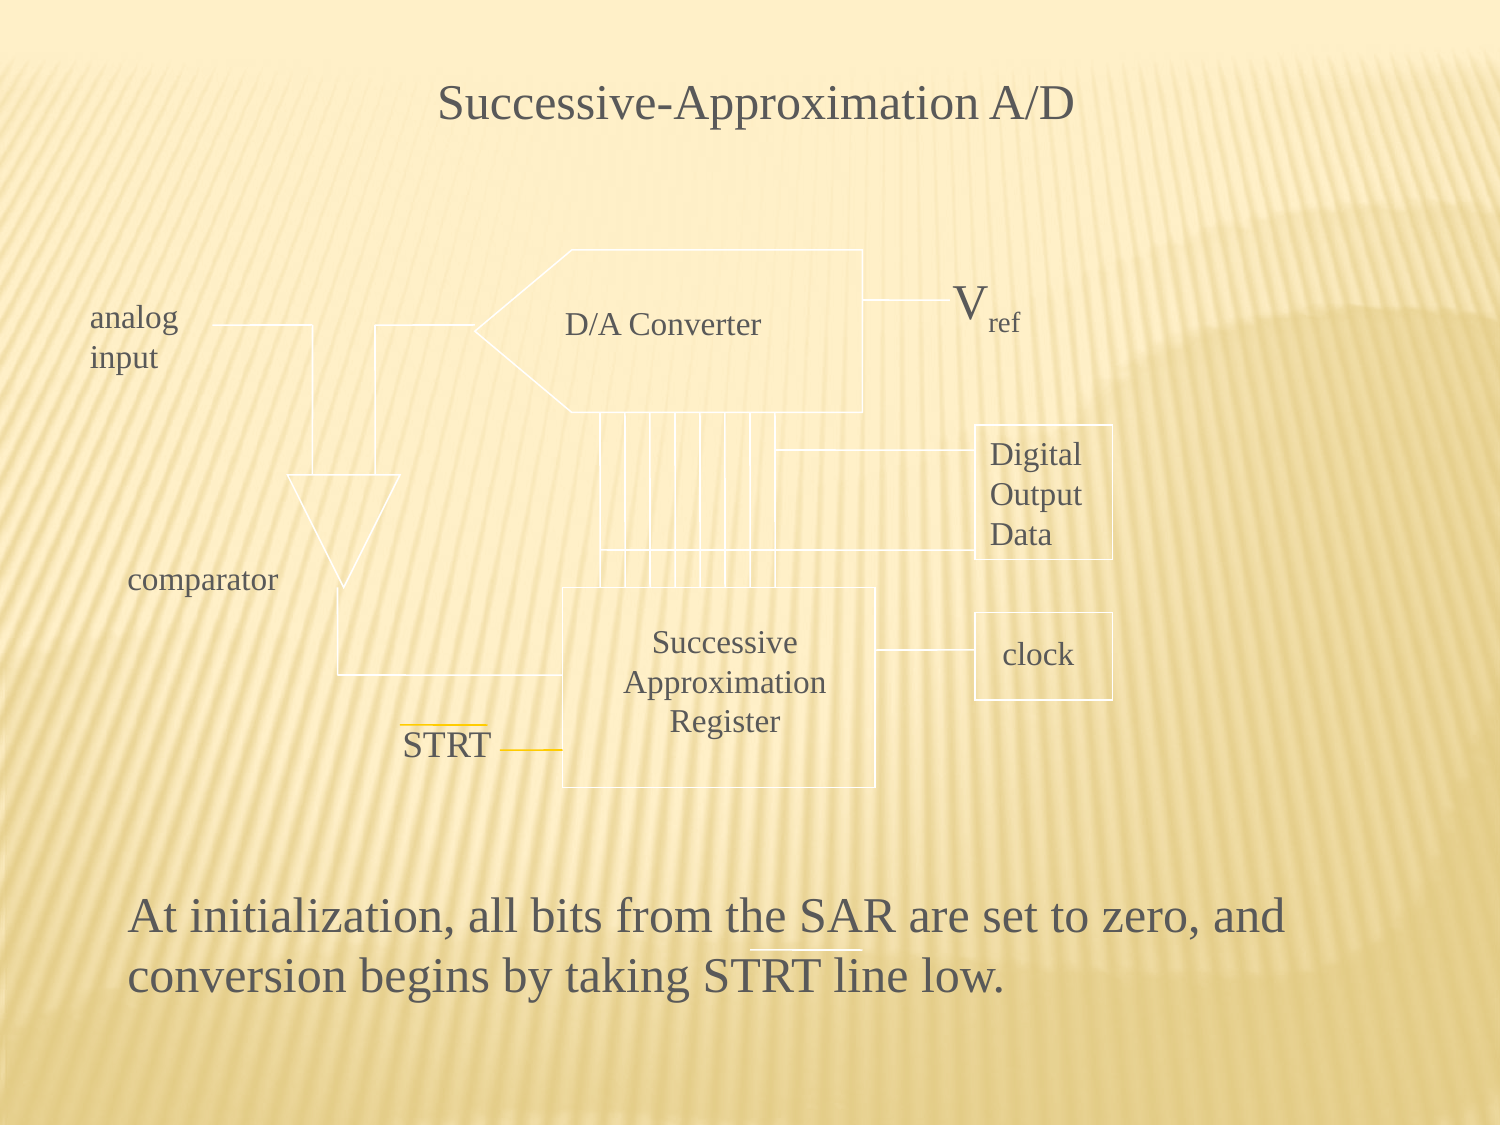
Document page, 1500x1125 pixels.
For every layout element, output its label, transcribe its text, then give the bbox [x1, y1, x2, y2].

text_box analog input [74, 287, 225, 382]
text_box [974, 612, 1113, 700]
text_box Vref [937, 262, 1063, 346]
text_box [562, 587, 875, 788]
text_box D/A Converter [549, 294, 813, 350]
text_box Successive Approximation Register [587, 612, 863, 747]
text_box Successive-Approximation A/D [74, 62, 1438, 138]
text_box [287, 474, 400, 588]
text_box STRT [387, 712, 525, 773]
text_box [474, 249, 863, 413]
text_box Digital Output Data [974, 424, 1113, 560]
text_box comparator [112, 549, 313, 605]
text_box At initialization, all bits from the SAR are set to zero, and conversion begins by taking STRT line low. [112, 874, 1425, 1010]
